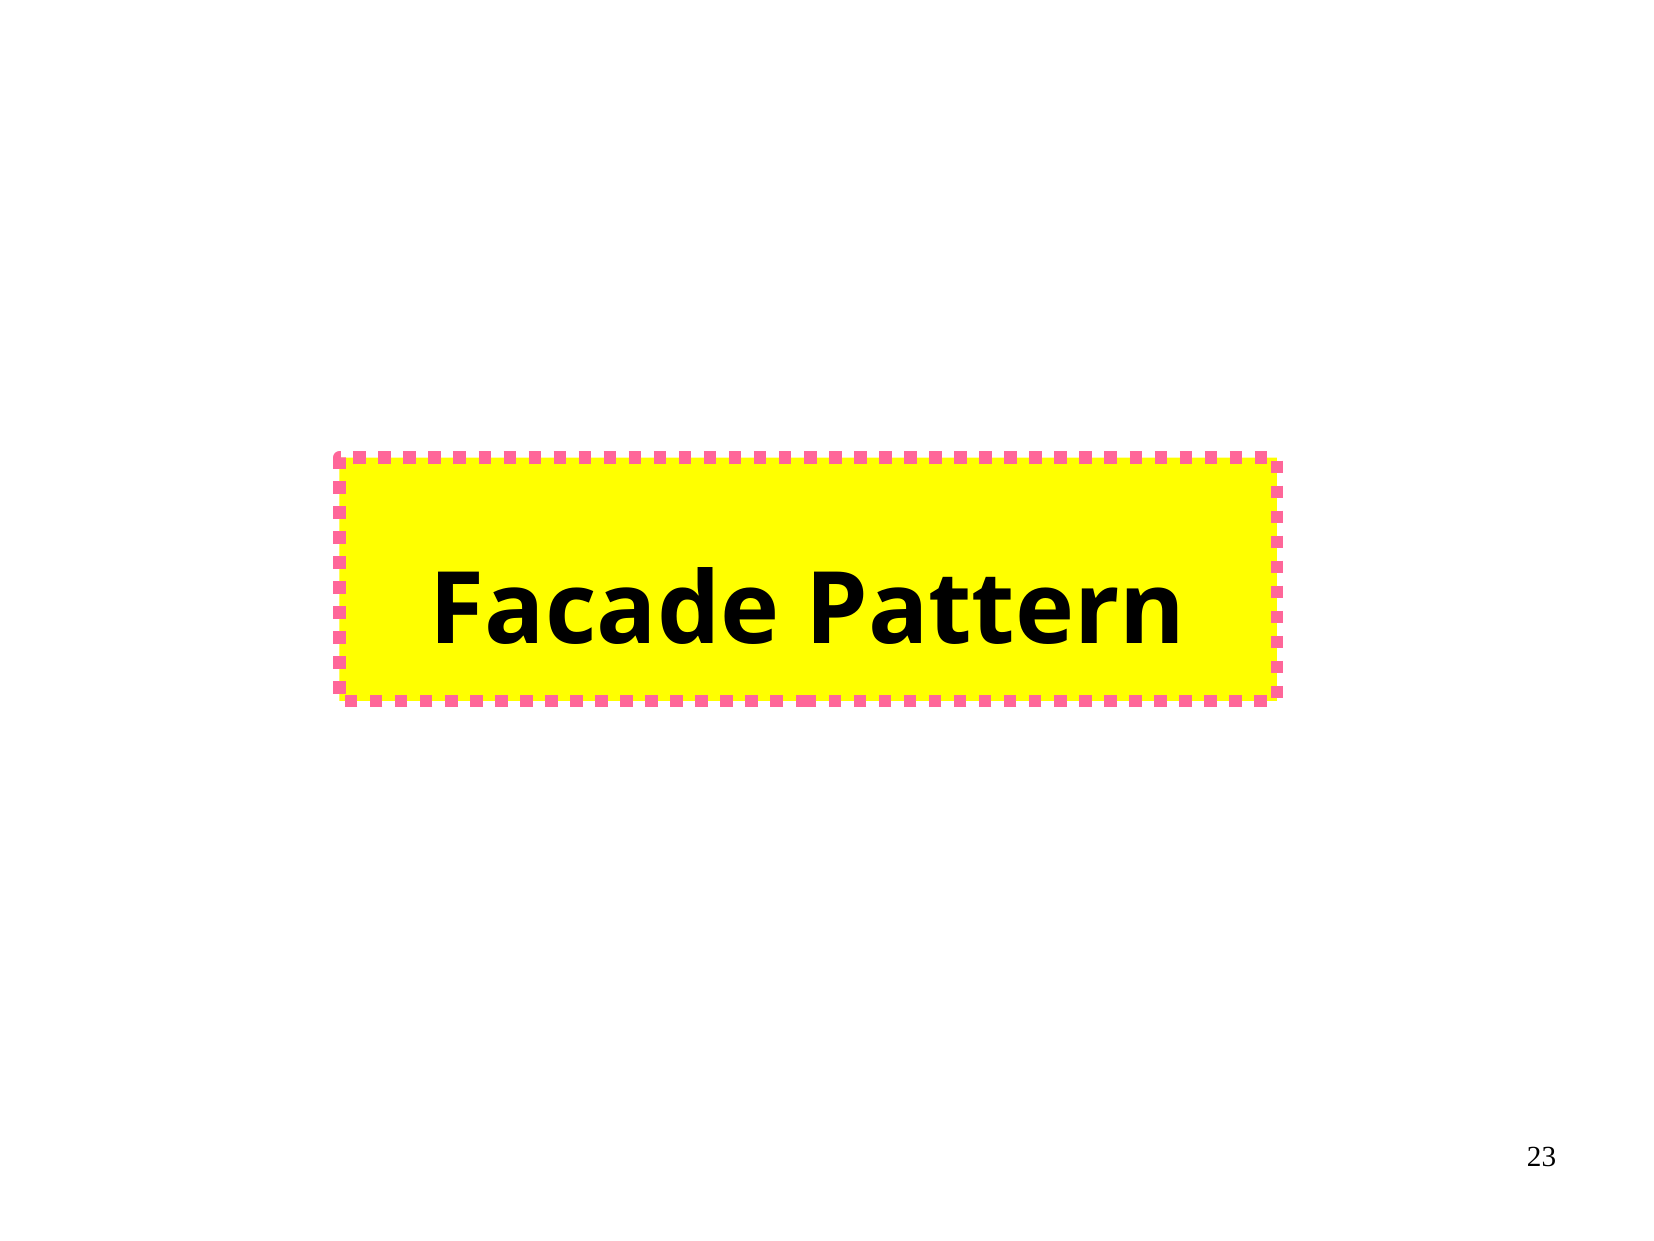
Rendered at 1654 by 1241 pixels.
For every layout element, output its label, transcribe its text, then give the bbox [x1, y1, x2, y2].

title Facade Pattern [339, 457, 1277, 701]
